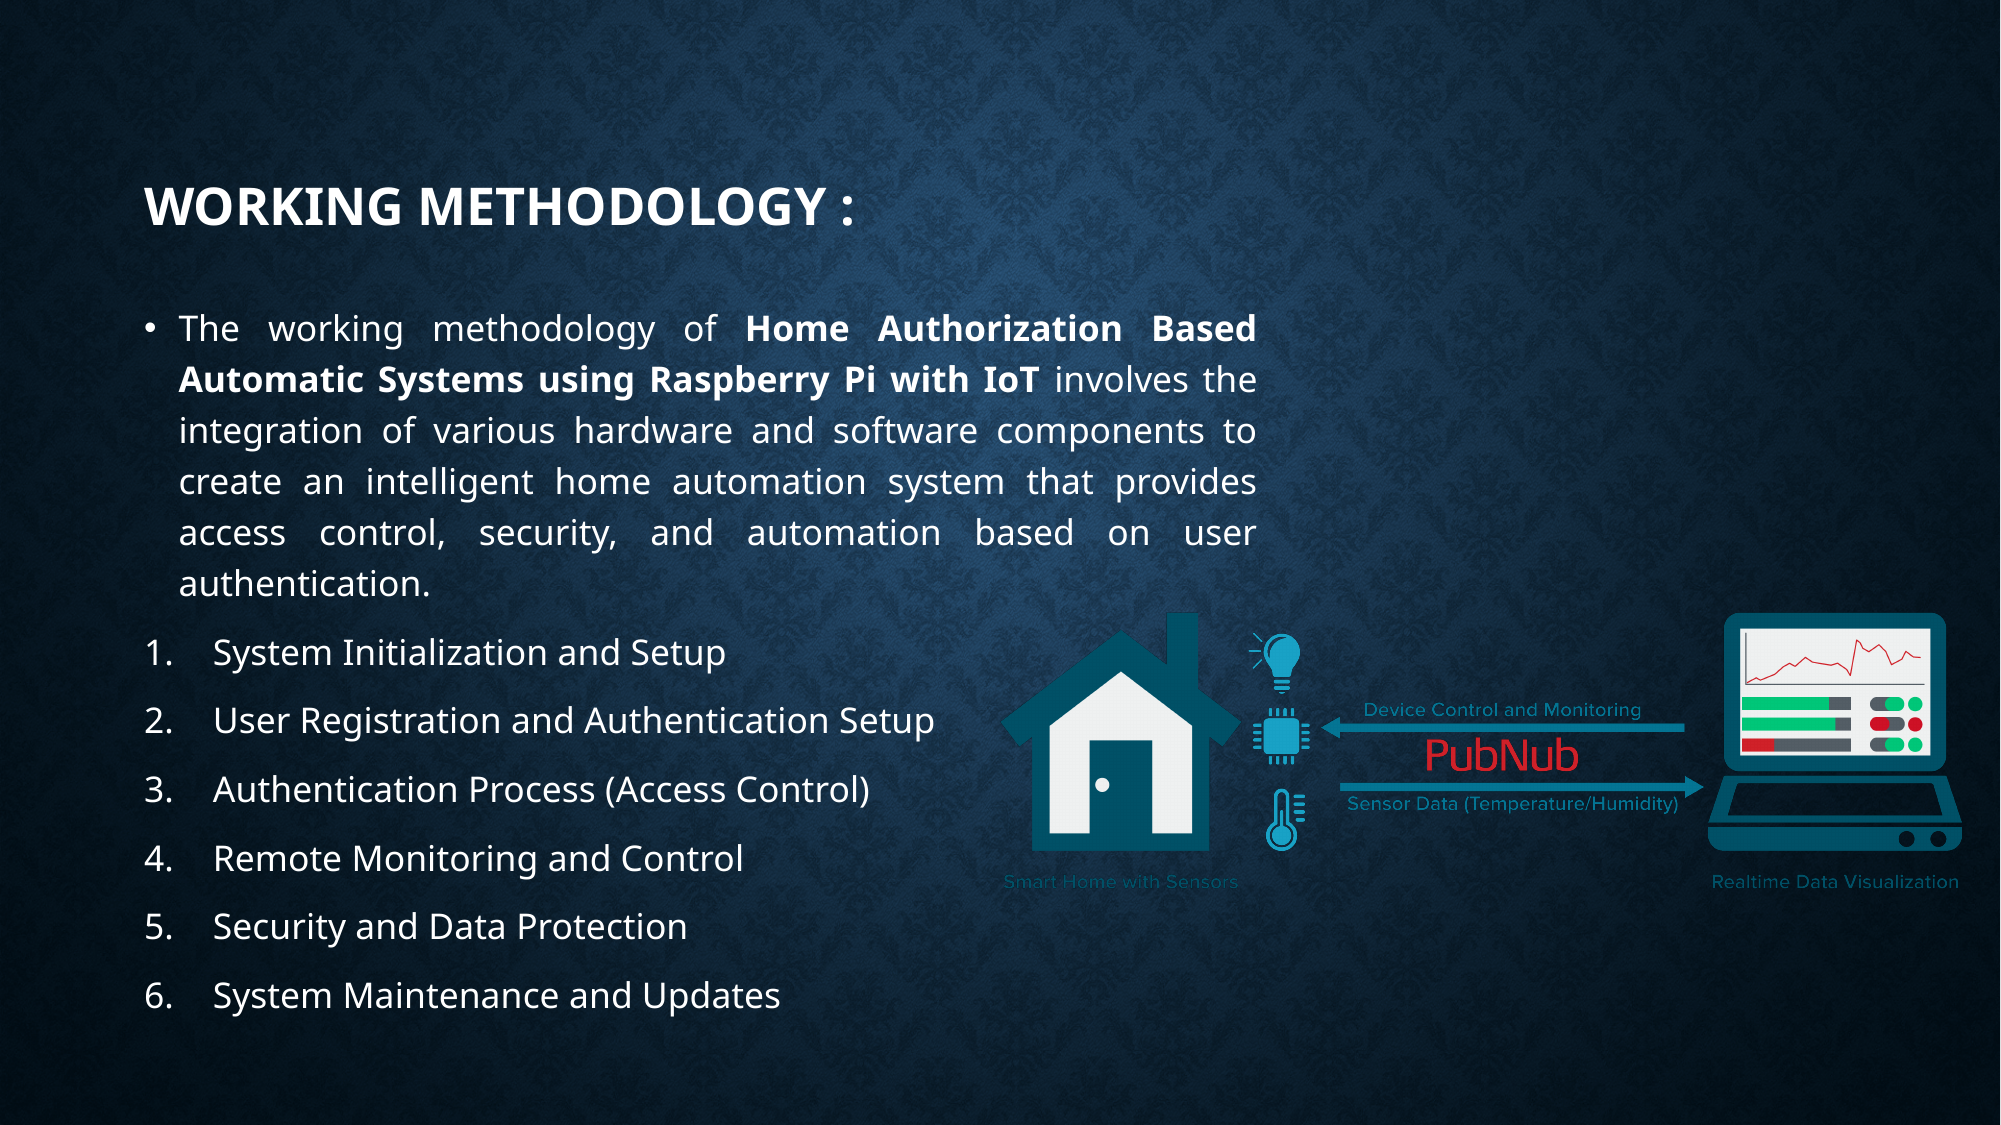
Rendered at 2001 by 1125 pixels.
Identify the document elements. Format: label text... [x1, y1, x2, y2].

list The working methodology of Home Authorization Based Automatic Systems using Raspberry Pi with IoT involves the integration of various hardware and software components to create an intelligent home automation system that provides access control, security, and automation based on user authentication. System Initialization and Setup User Registration and Authentication Setup Authentication Process (Access Control) Remote Monitoring and Control Security and Data Protection System Maintenance and Updates [129, 289, 1273, 1025]
picture [998, 604, 1972, 902]
title Working methodology : [129, 99, 1828, 318]
